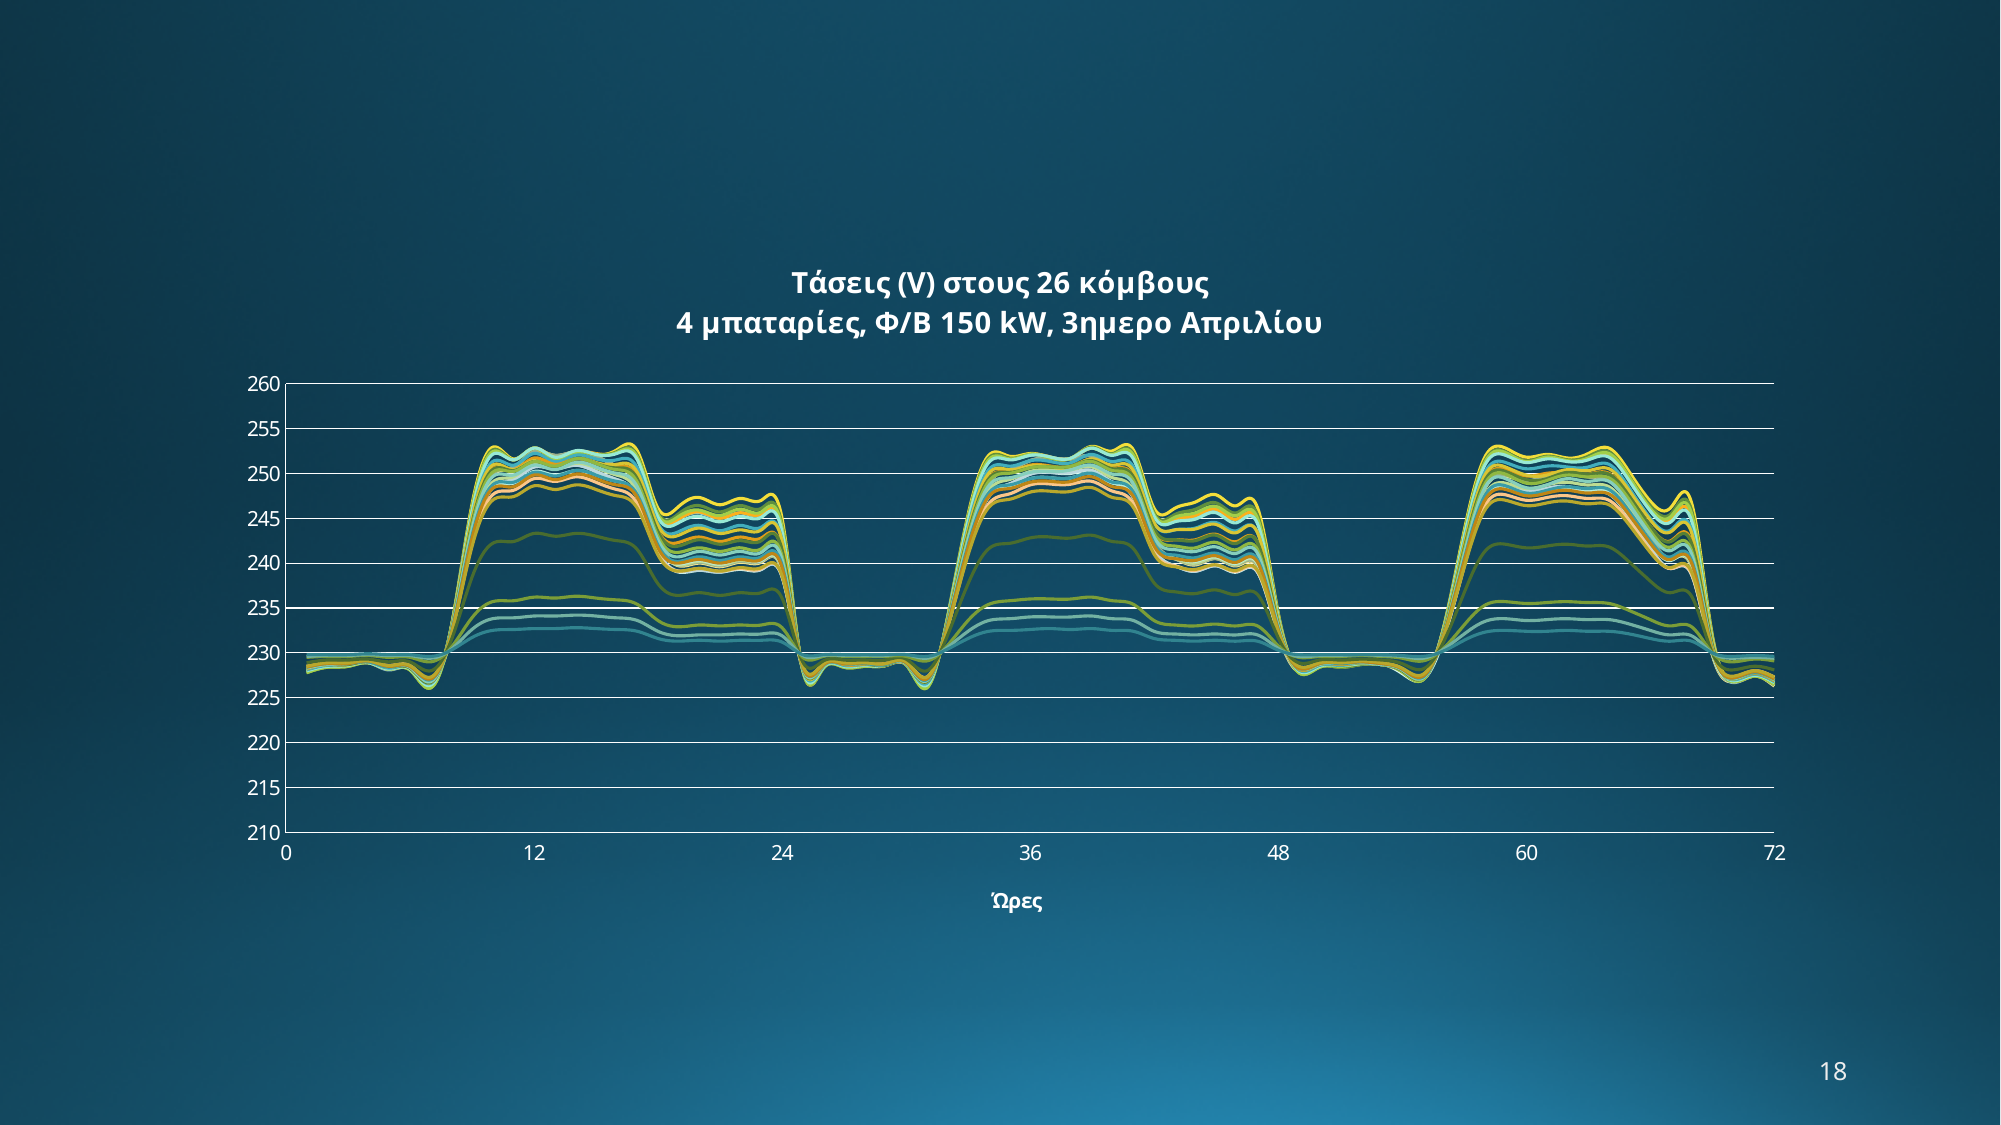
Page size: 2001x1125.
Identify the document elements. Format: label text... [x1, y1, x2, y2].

chart [160, 230, 1840, 945]
slide_number 18 [1412, 1042, 1863, 1103]
picture [0, 0, 2001, 1125]
